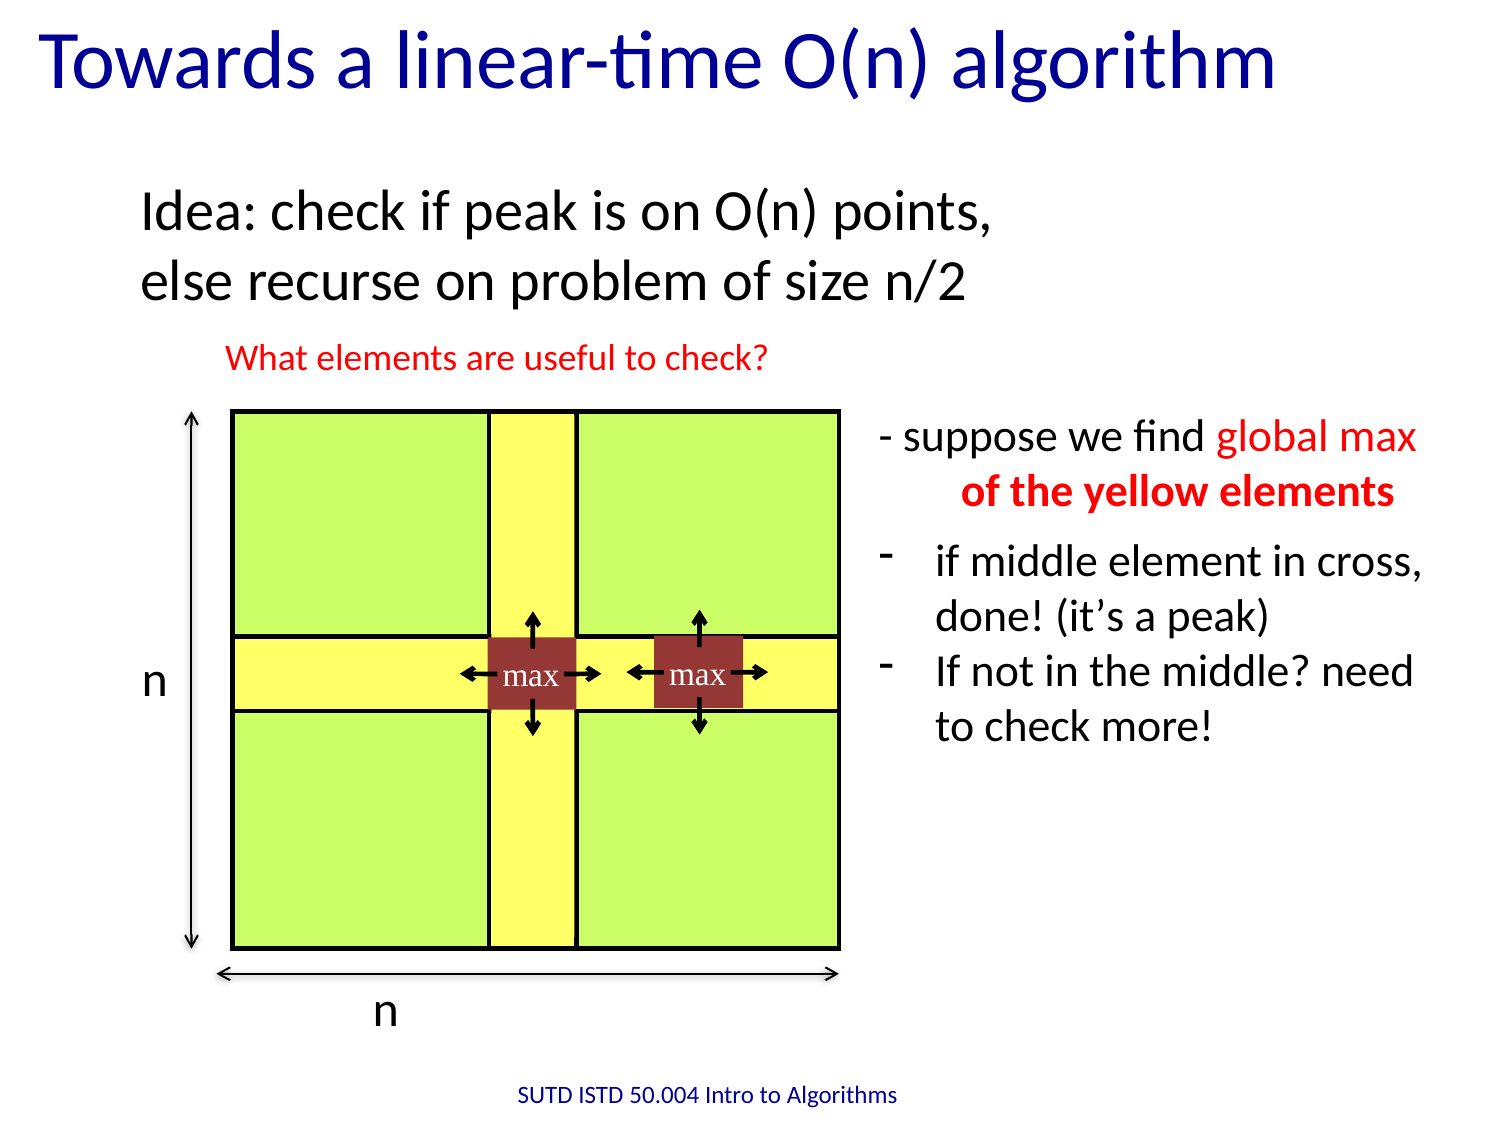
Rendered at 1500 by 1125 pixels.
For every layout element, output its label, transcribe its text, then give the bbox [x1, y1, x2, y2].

text_box Idea: check if peak is on O(n) points, else recurse on problem of size n/2 [125, 164, 1023, 320]
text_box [126, 325, 1440, 1046]
footer SUTD ISTD 50.004 Intro to Algorithms [473, 1063, 949, 1123]
title Towards a linear-time O(n) algorithm [23, 0, 1374, 120]
